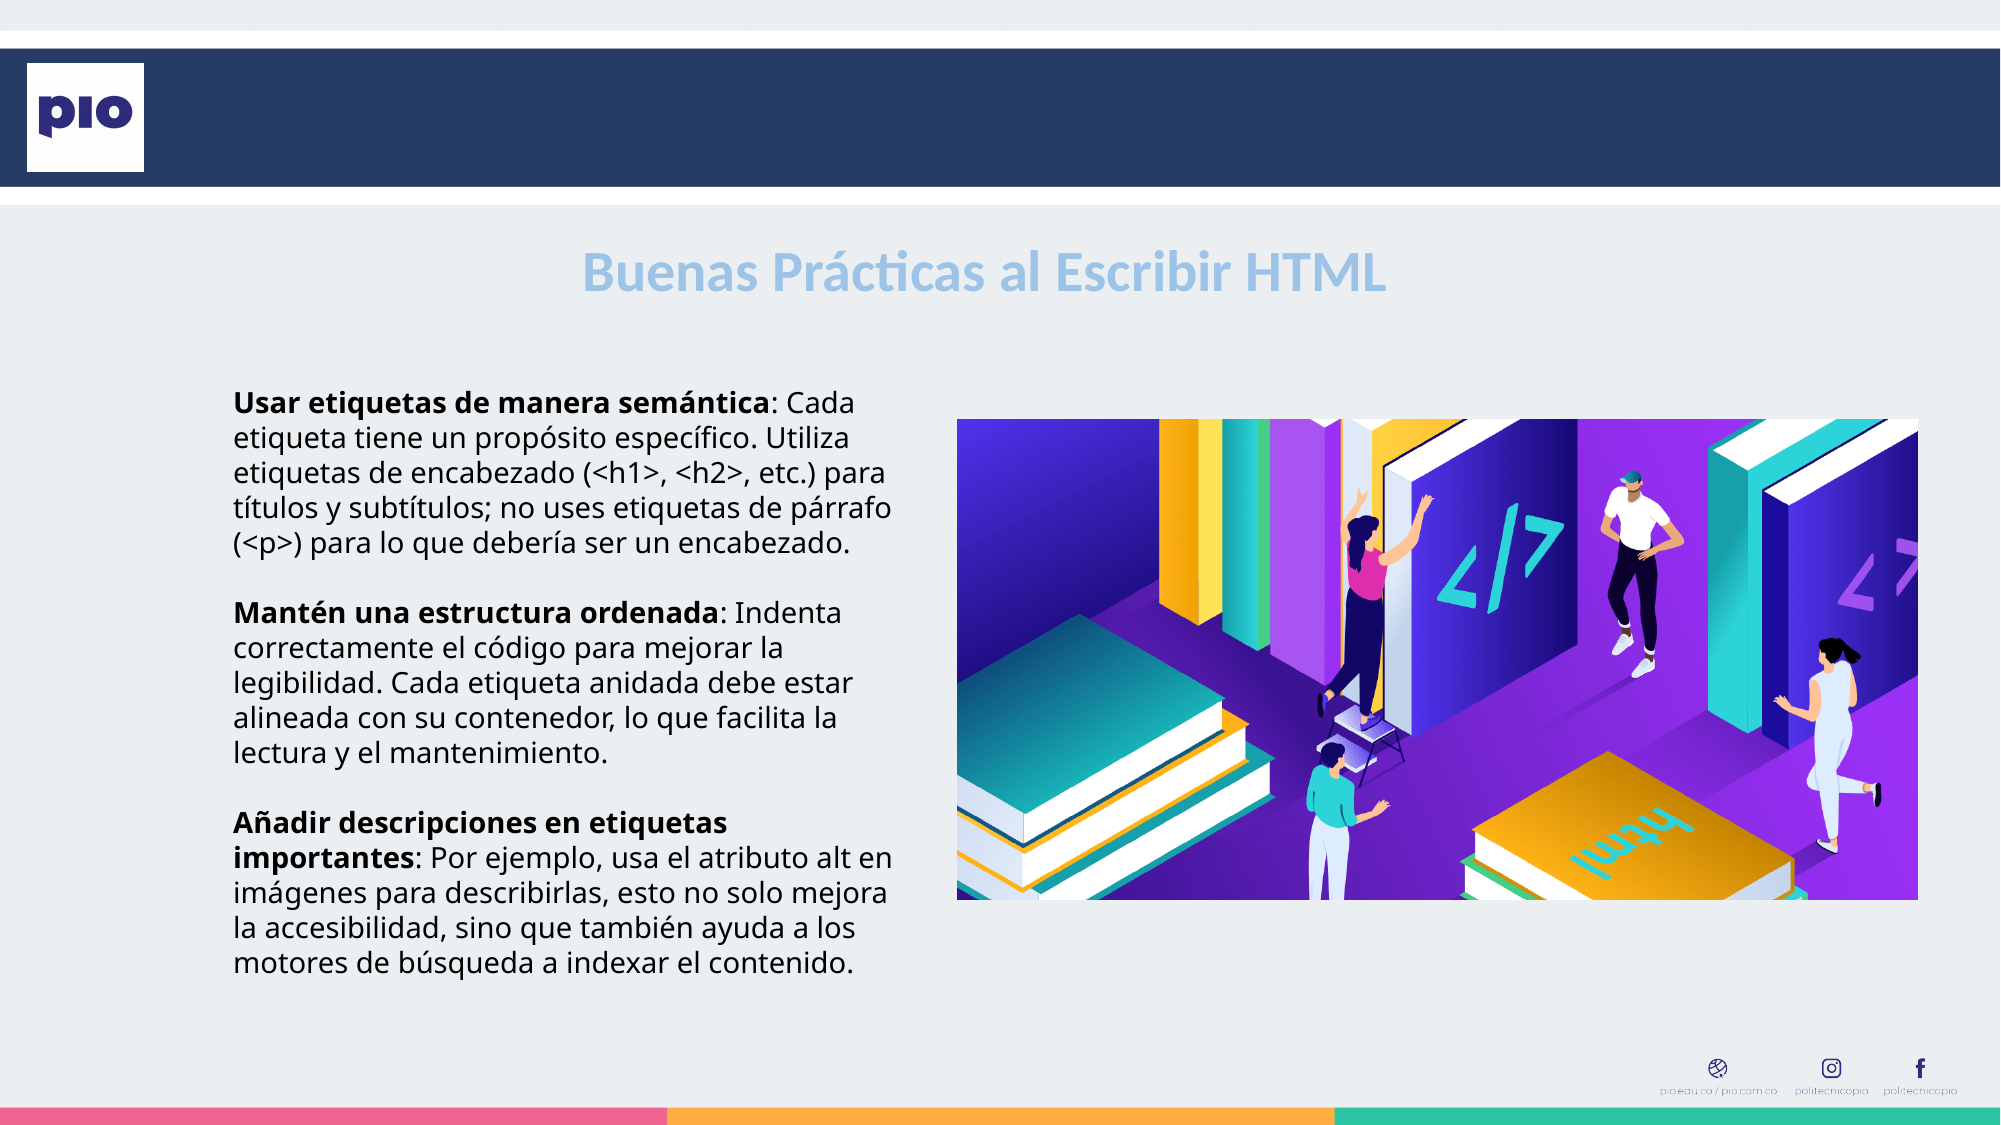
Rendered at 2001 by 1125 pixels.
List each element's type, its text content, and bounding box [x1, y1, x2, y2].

text_box Usar etiquetas de manera semántica: Cada etiqueta tiene un propósito específico. Utiliza etiquetas de encabezado (<h1>, <h2>, etc.) para títulos y subtítulos; no uses etiquetas de párrafo (<p>) para lo que debería ser un encabezado. Mantén una estructura ordenada: Indenta correctamente el código para mejorar la legibilidad. Cada etiqueta anidada debe estar alineada con su contenedor, lo que facilita la lectura y el mantenimiento. Añadir descripciones en etiquetas importantes: Por ejemplo, usa el atributo alt en imágenes para describirlas, esto no solo mejora la accesibilidad, sino que también ayuda a los motores de búsqueda a indexar el contenido. [218, 377, 918, 987]
text_box Buenas Prácticas al Escribir HTML [567, 226, 1438, 311]
text_box [44, 56, 171, 182]
picture [0, 0, 2001, 1125]
